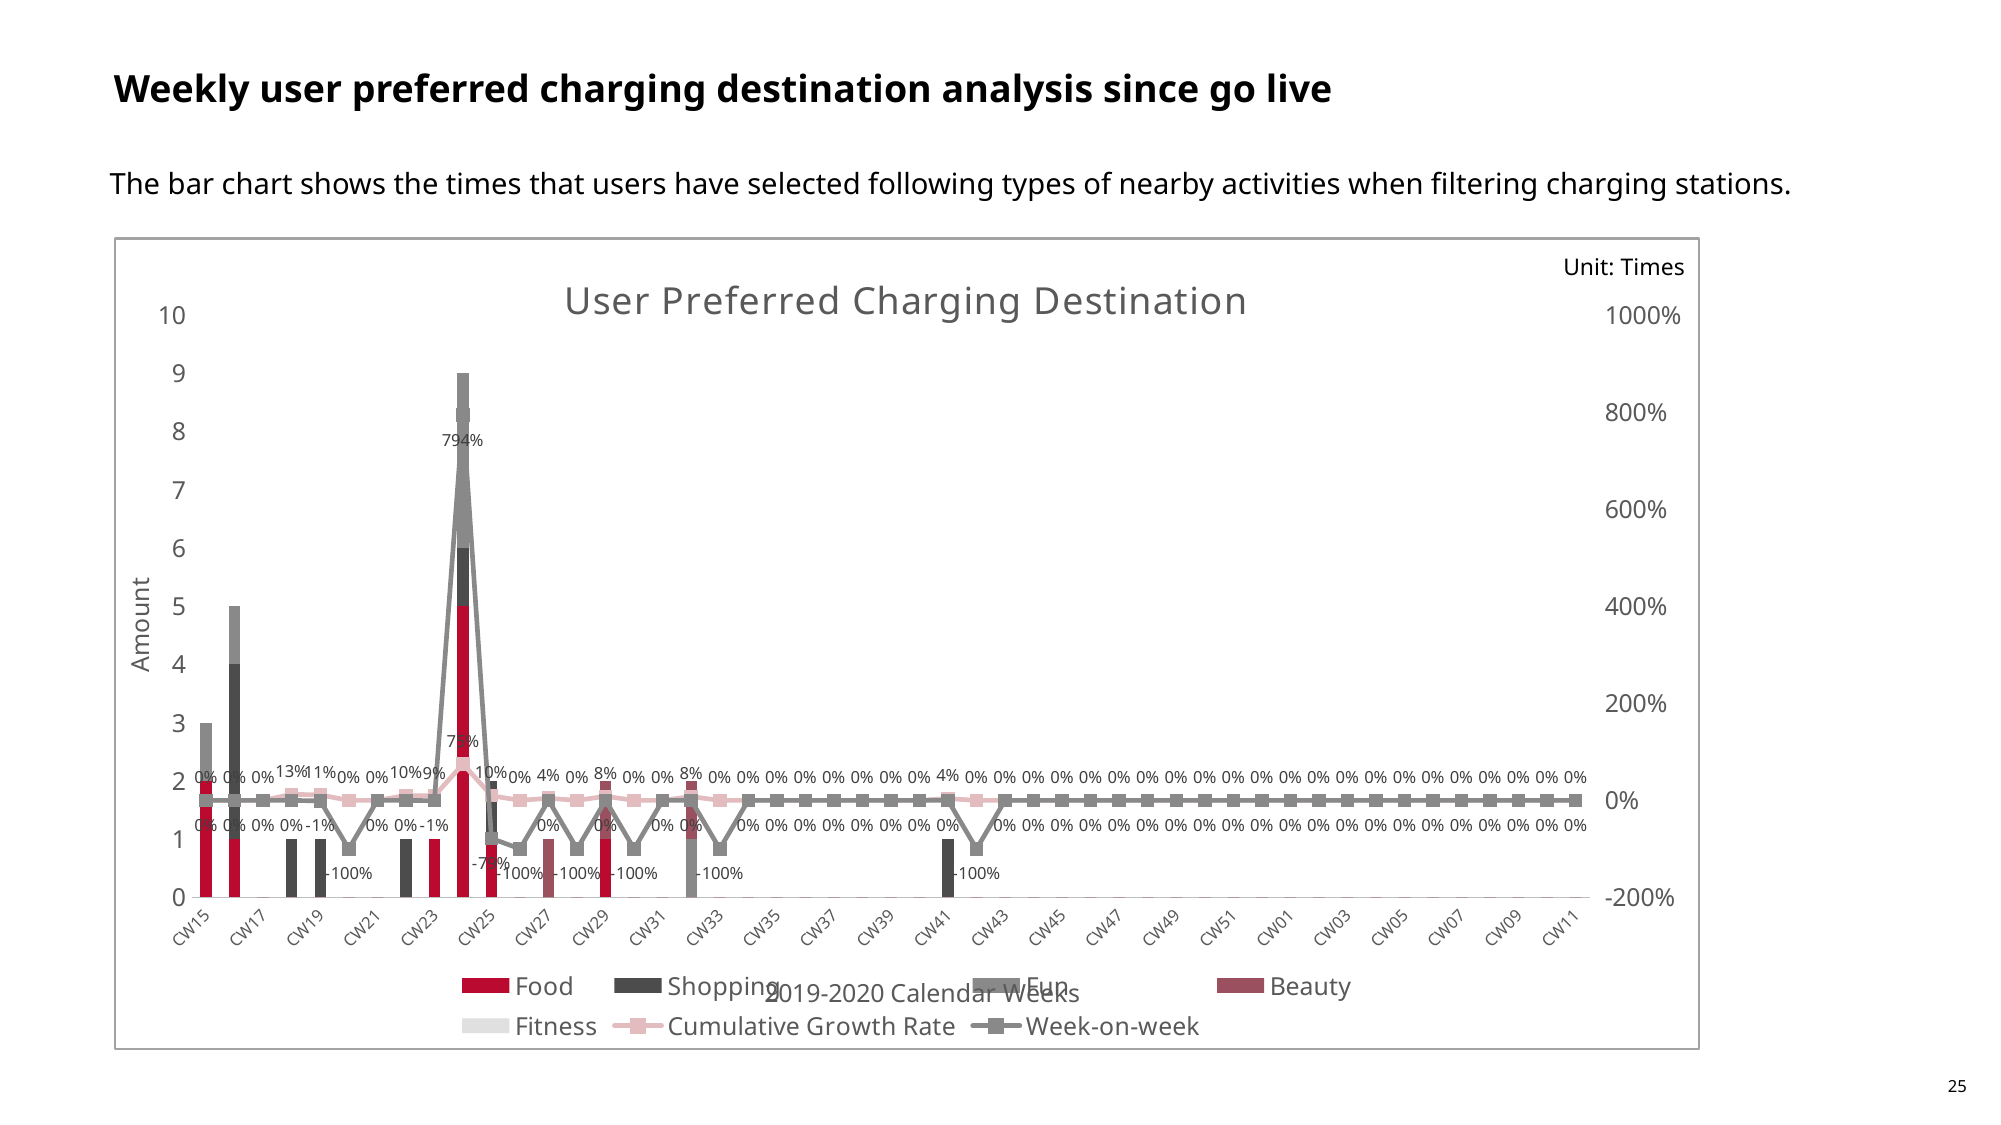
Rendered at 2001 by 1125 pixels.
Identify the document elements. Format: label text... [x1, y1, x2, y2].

chart [113, 237, 1700, 1051]
title Weekly user preferred charging destination analysis since go live [114, 60, 1975, 161]
text_box The bar chart shows the times that users have selected following types of nearby activities when filtering charging stations. [94, 157, 1956, 208]
